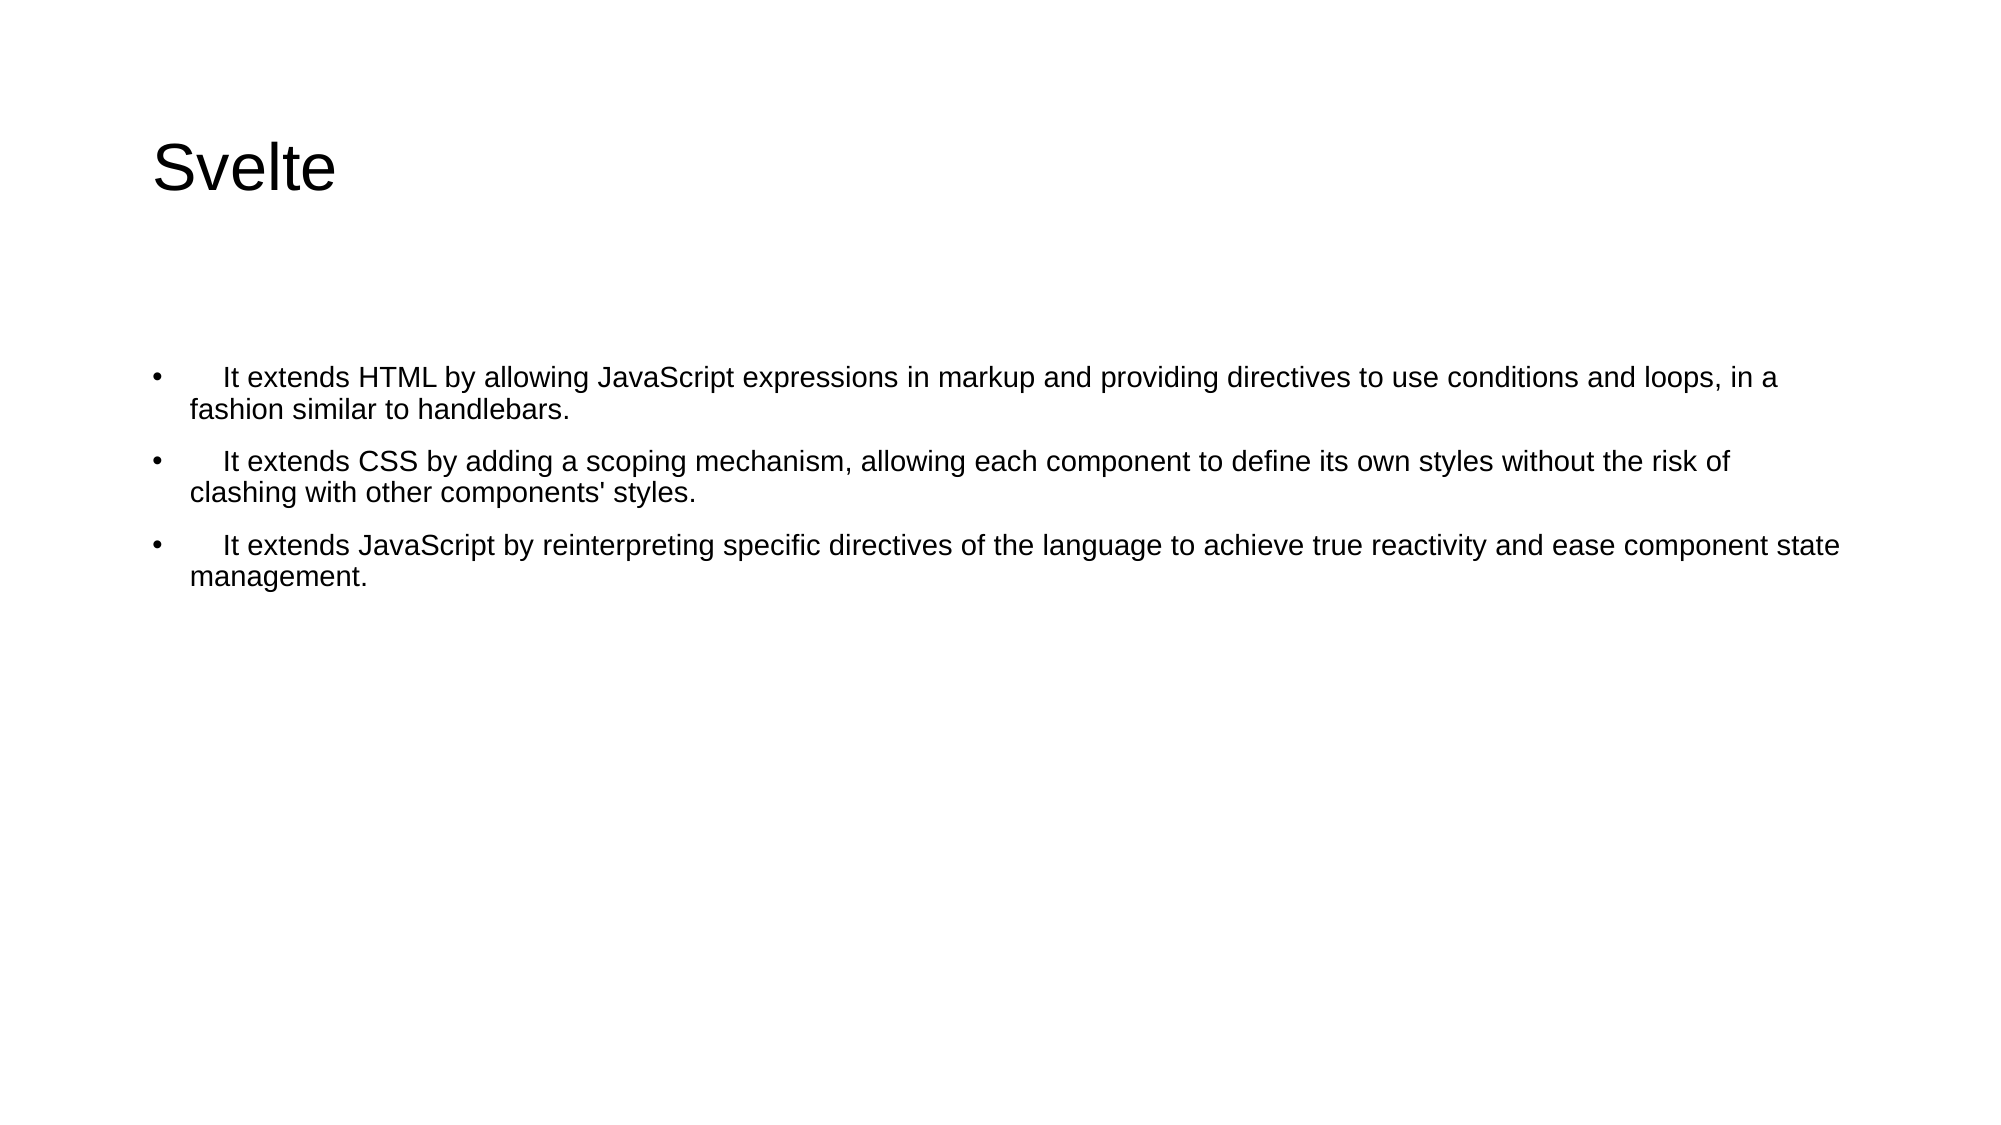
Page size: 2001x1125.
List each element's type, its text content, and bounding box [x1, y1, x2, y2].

title Svelte [137, 59, 1863, 278]
list It extends HTML by allowing JavaScript expressions in markup and providing directives to use conditions and loops, in a fashion similar to handlebars. It extends CSS by adding a scoping mechanism, allowing each component to define its own styles without the risk of clashing with other components' styles. It extends JavaScript by reinterpreting specific directives of the language to achieve true reactivity and ease component state management. [137, 299, 1863, 1014]
